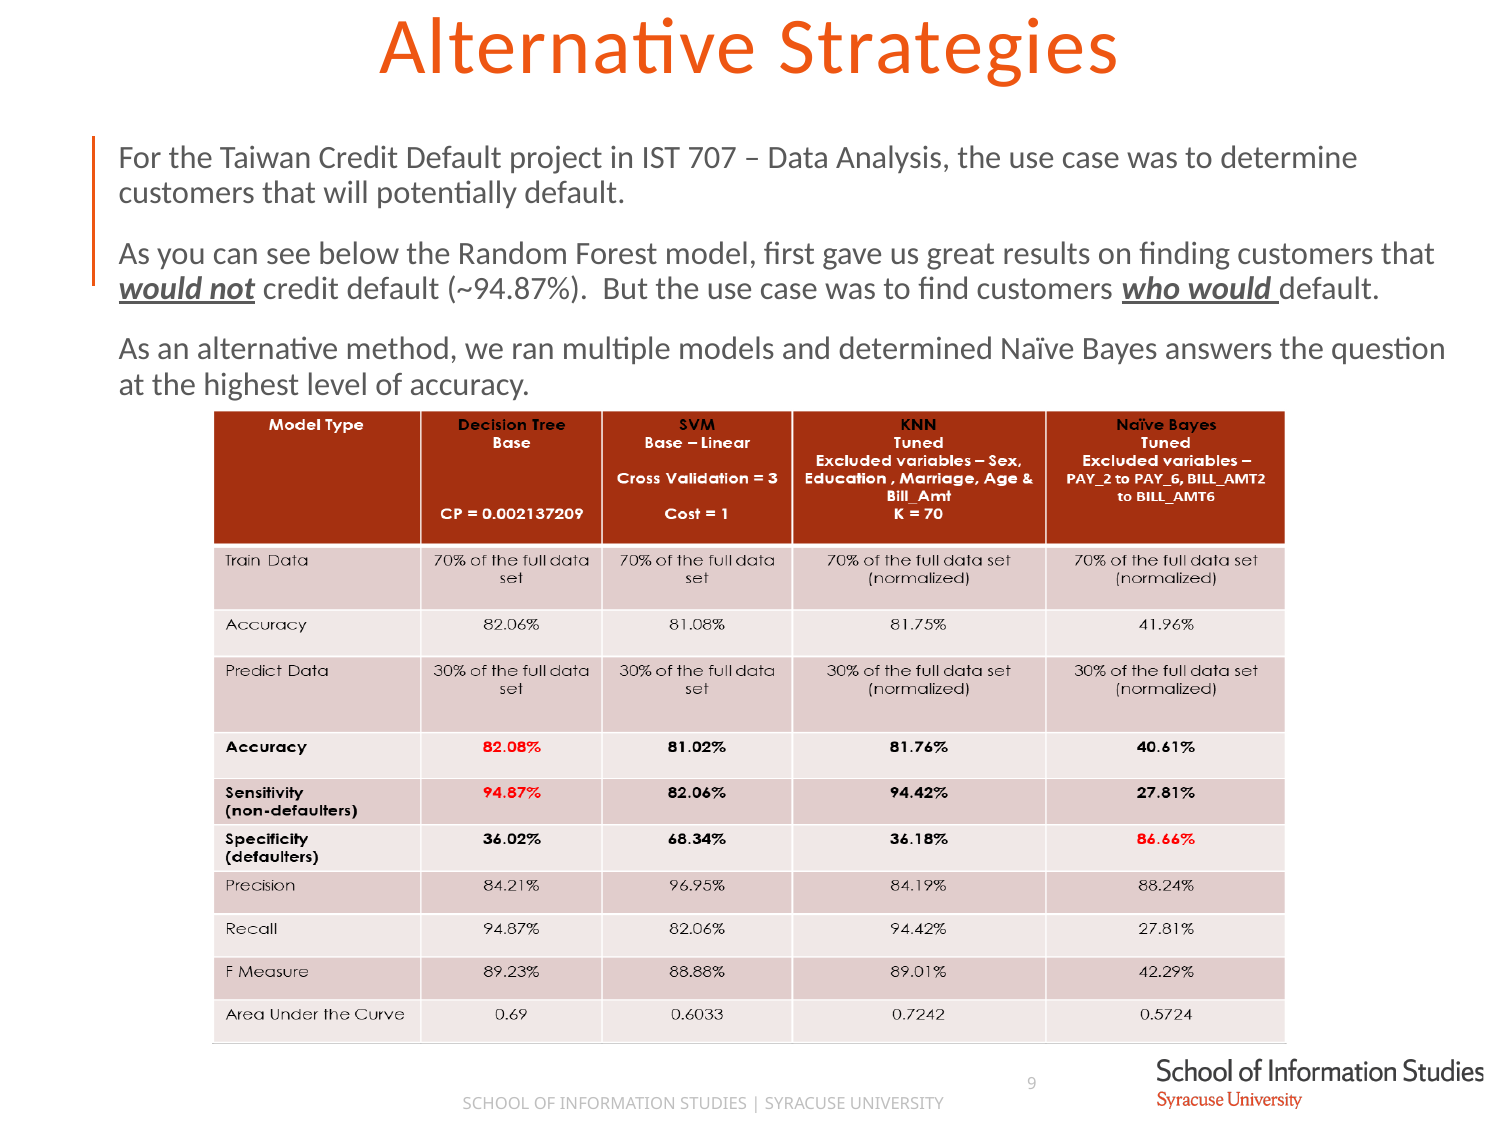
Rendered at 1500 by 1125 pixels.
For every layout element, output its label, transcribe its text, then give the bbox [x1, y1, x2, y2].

title Alternative Strategies [8, 3, 1492, 97]
slide_number 9 [1012, 1061, 1149, 1107]
picture [211, 408, 1289, 1044]
text_box For the Taiwan Credit Default project in IST 707 – Data Analysis, the use case was to determine customers that will potentially default. As you can see below the Random Forest model, first gave us great results on finding customers that would not credit default (~94.87%). But the use case was to find customers who would default. As an alternative method, we ran multiple models and determined Naïve Bayes answers the question at the highest level of accuracy. [111, 133, 1466, 411]
footer School of Information Studies | Syracuse University [251, 1080, 960, 1125]
